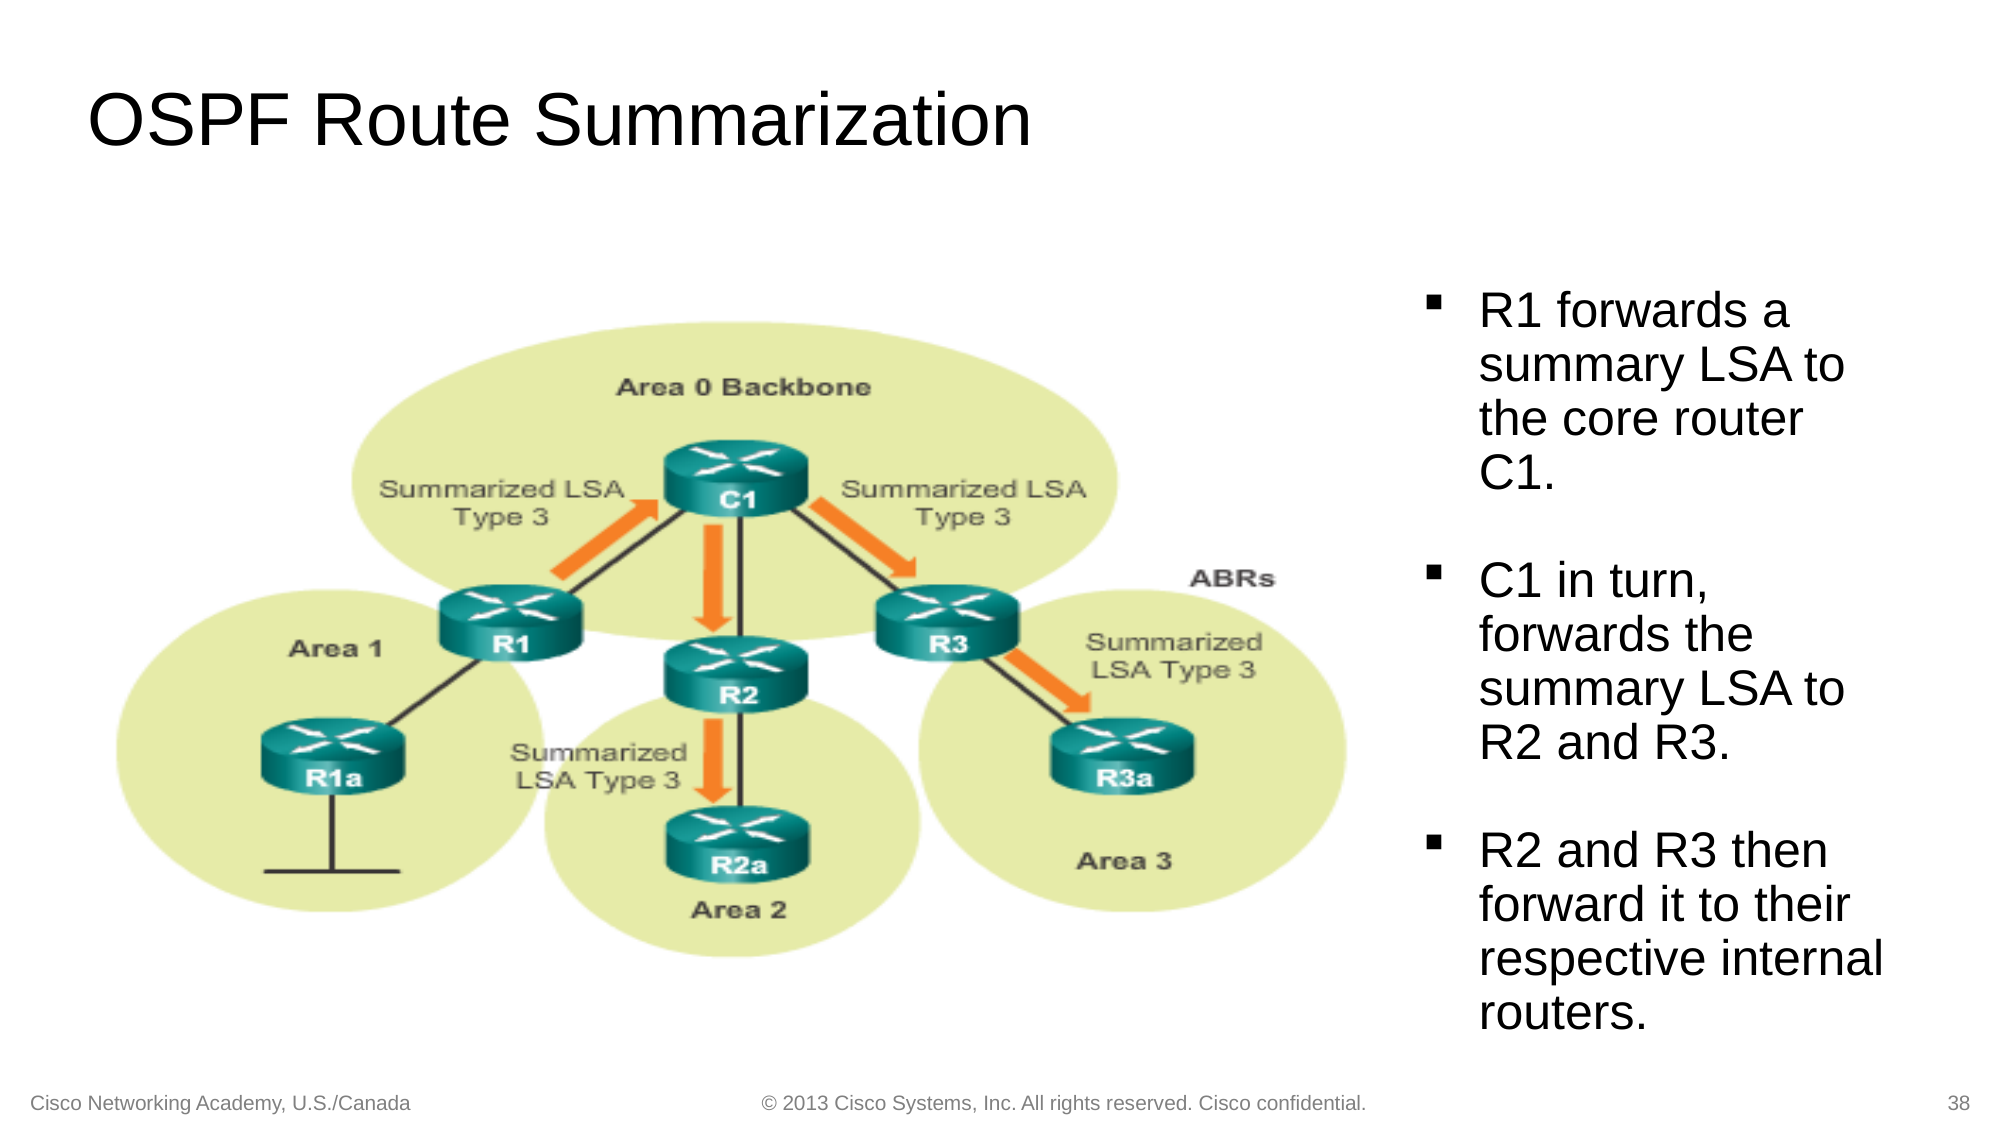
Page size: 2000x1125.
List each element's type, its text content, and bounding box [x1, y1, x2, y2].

title OSPF Route Summarization [74, 49, 1924, 169]
picture [75, 276, 1359, 975]
text_box R1 forwards a summary LSA to the core router C1. C1 in turn, forwards the summary LSA to R2 and R3. R2 and R3 then forward it to their respective internal routers. [1407, 277, 1911, 1048]
